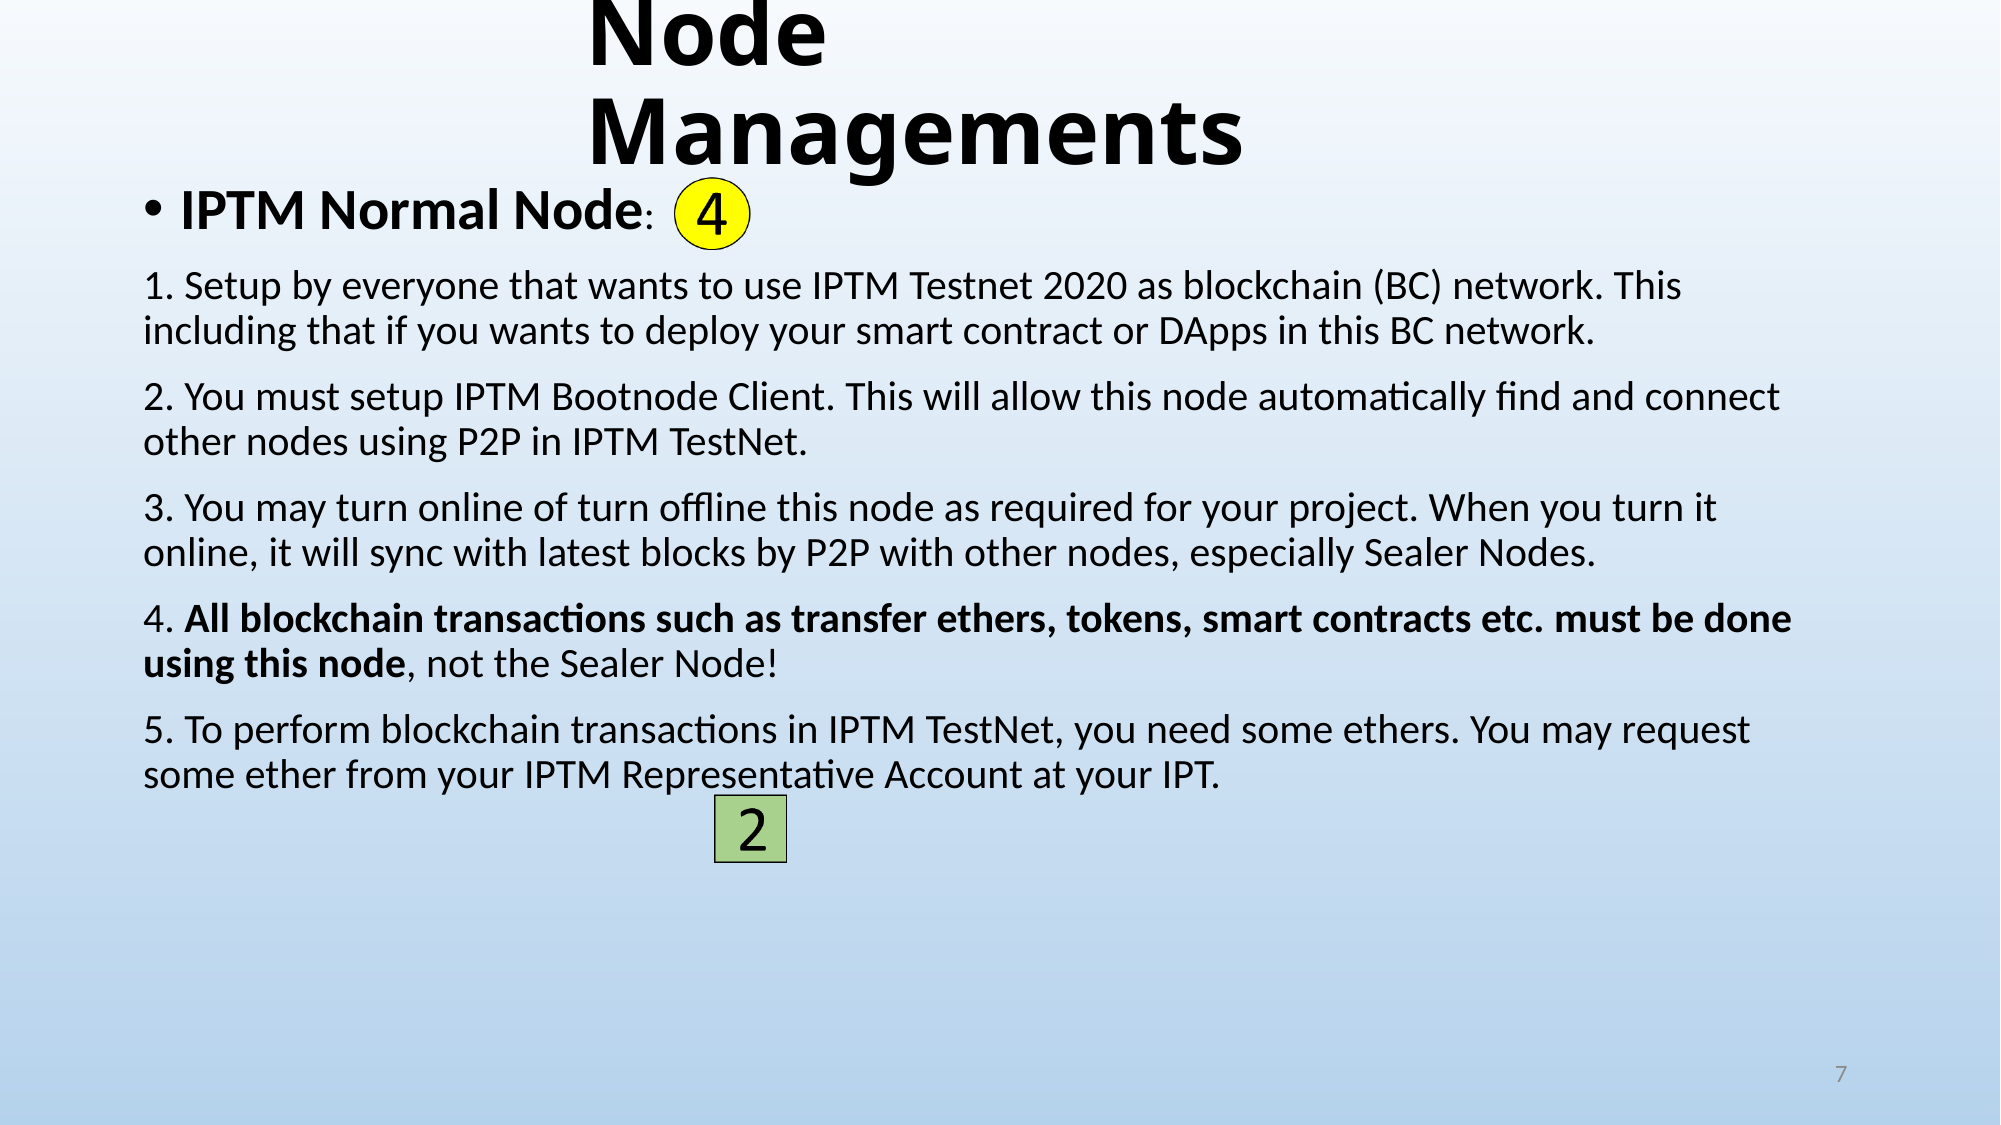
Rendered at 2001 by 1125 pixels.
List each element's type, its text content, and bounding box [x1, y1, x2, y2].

slide_number 7 [1412, 1042, 1863, 1103]
picture [655, 165, 768, 253]
picture [696, 789, 809, 870]
title Node Managements [570, 27, 1388, 144]
list IPTM Normal Node: 1. Setup by everyone that wants to use IPTM Testnet 2020 as blockchain (BC) network. This including that if you wants to deploy your smart contract or DApps in this BC network. 2. You must setup IPTM Bootnode Client. This will allow this node automatically find and connect other nodes using P2P in IPTM TestNet. 3. You may turn online of turn offline this node as required for your project. When you turn it online, it will sync with latest blocks by P2P with other nodes, especially Sealer Nodes. 4. All blockchain transactions such as transfer ethers, tokens, smart contracts etc. must be done using this node, not the Sealer Node! 5. To perform blockchain transactions in IPTM TestNet, you need some ethers. You may request some ether from your IPTM Representative Account at your IPT. [128, 172, 1853, 962]
